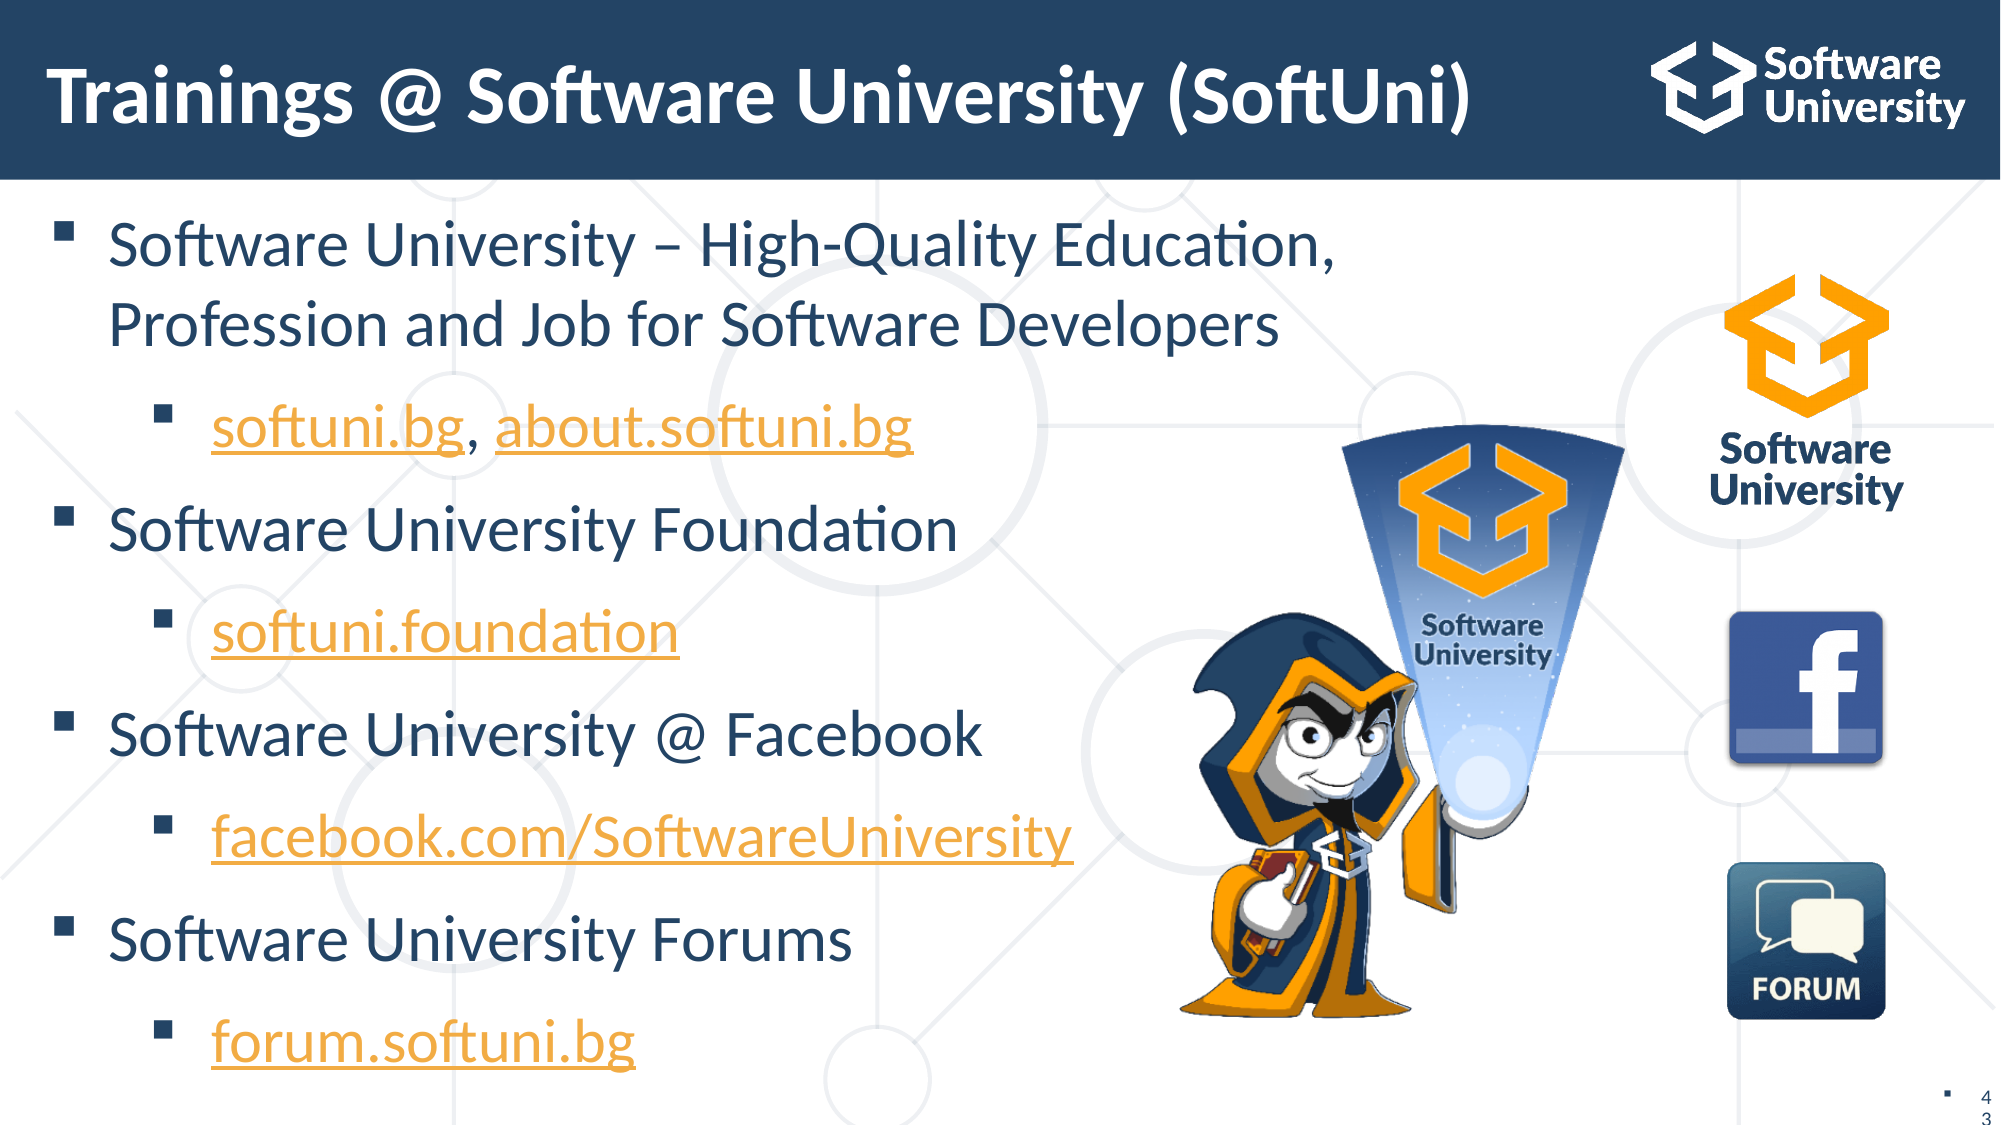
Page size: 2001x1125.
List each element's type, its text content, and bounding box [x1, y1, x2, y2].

picture [1723, 605, 1889, 773]
picture [1708, 274, 1904, 517]
slide_number 43 [1927, 1067, 1989, 1117]
picture [1726, 861, 1886, 1020]
title Trainings @ Software University (SoftUni) [28, 17, 1627, 163]
picture [1651, 41, 1966, 134]
picture [1458, 423, 1627, 1020]
list Software University – High-Quality Education, Profession and Job for Software Developers softuni.bg, about.softuni.bg Software University Foundation softuni.foundation Software University @ Facebook facebook.com/SoftwareUniversity Software University Forums forum.softuni.bg [31, 193, 1458, 1094]
